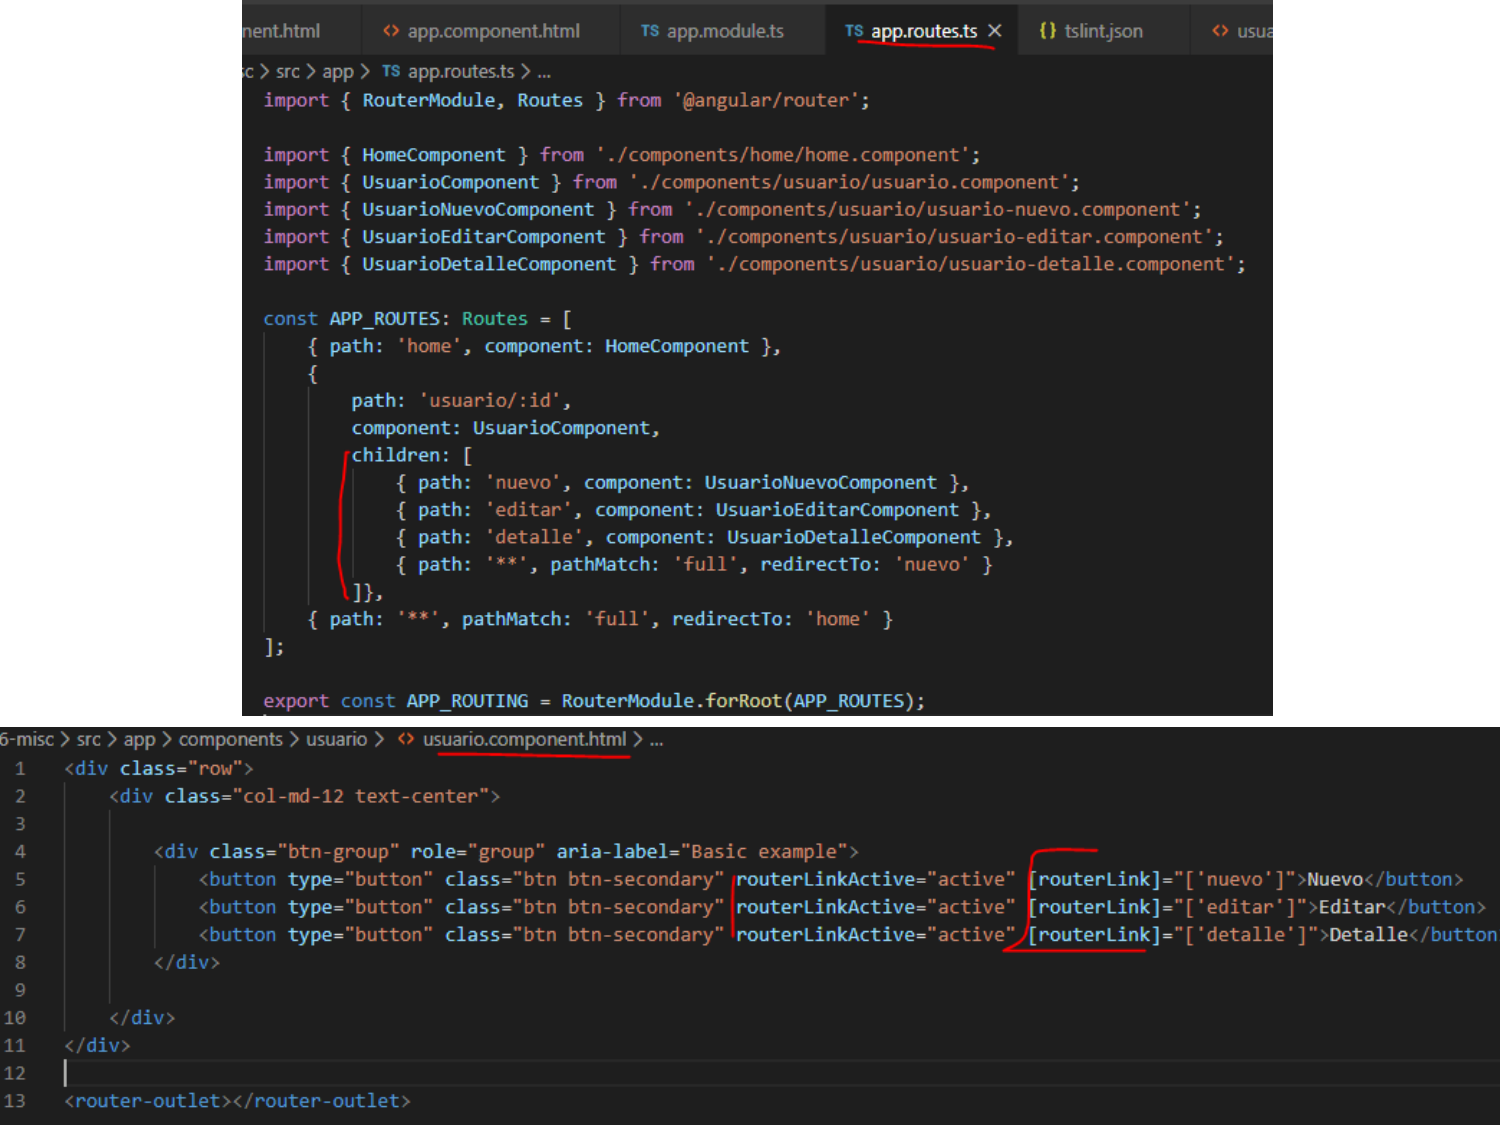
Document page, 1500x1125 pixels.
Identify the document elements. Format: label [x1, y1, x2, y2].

list [241, 0, 1273, 717]
picture [0, 727, 1500, 1125]
